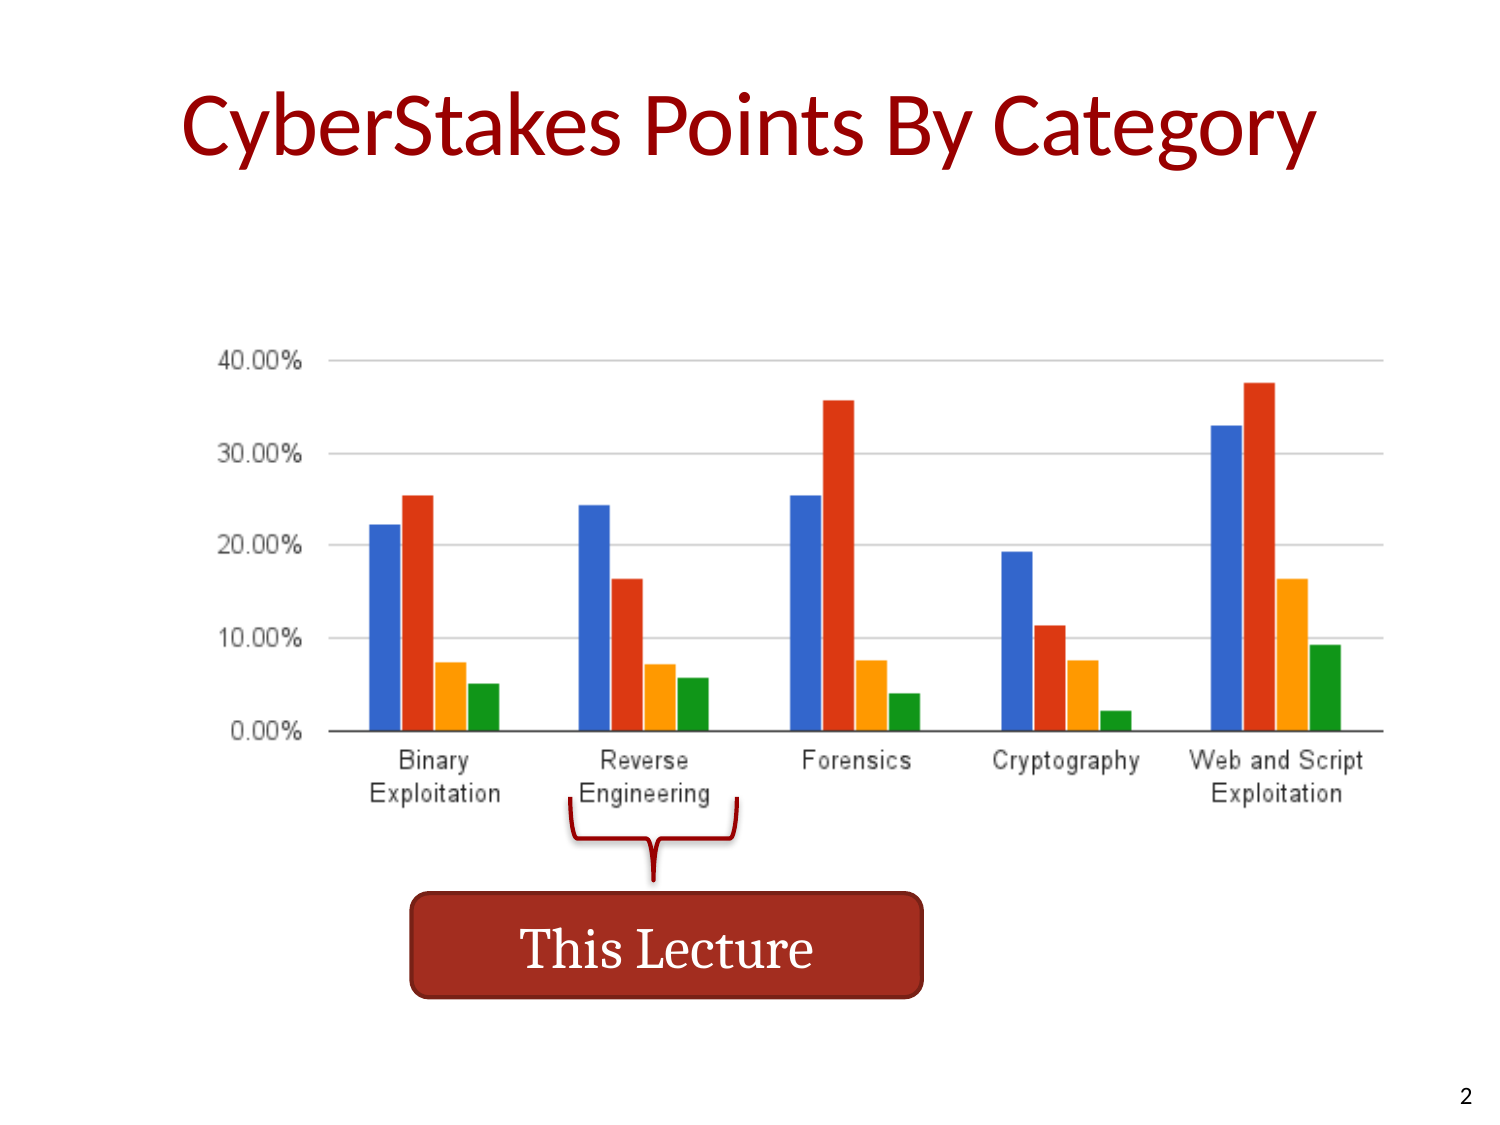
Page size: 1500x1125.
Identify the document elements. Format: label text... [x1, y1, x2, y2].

slide_number 2 [1137, 1065, 1488, 1125]
picture [106, 325, 1394, 851]
text_box [650, 858, 657, 883]
text_box This Lecture [409, 891, 924, 1000]
title CyberStakes Points By Category [75, 24, 1425, 213]
